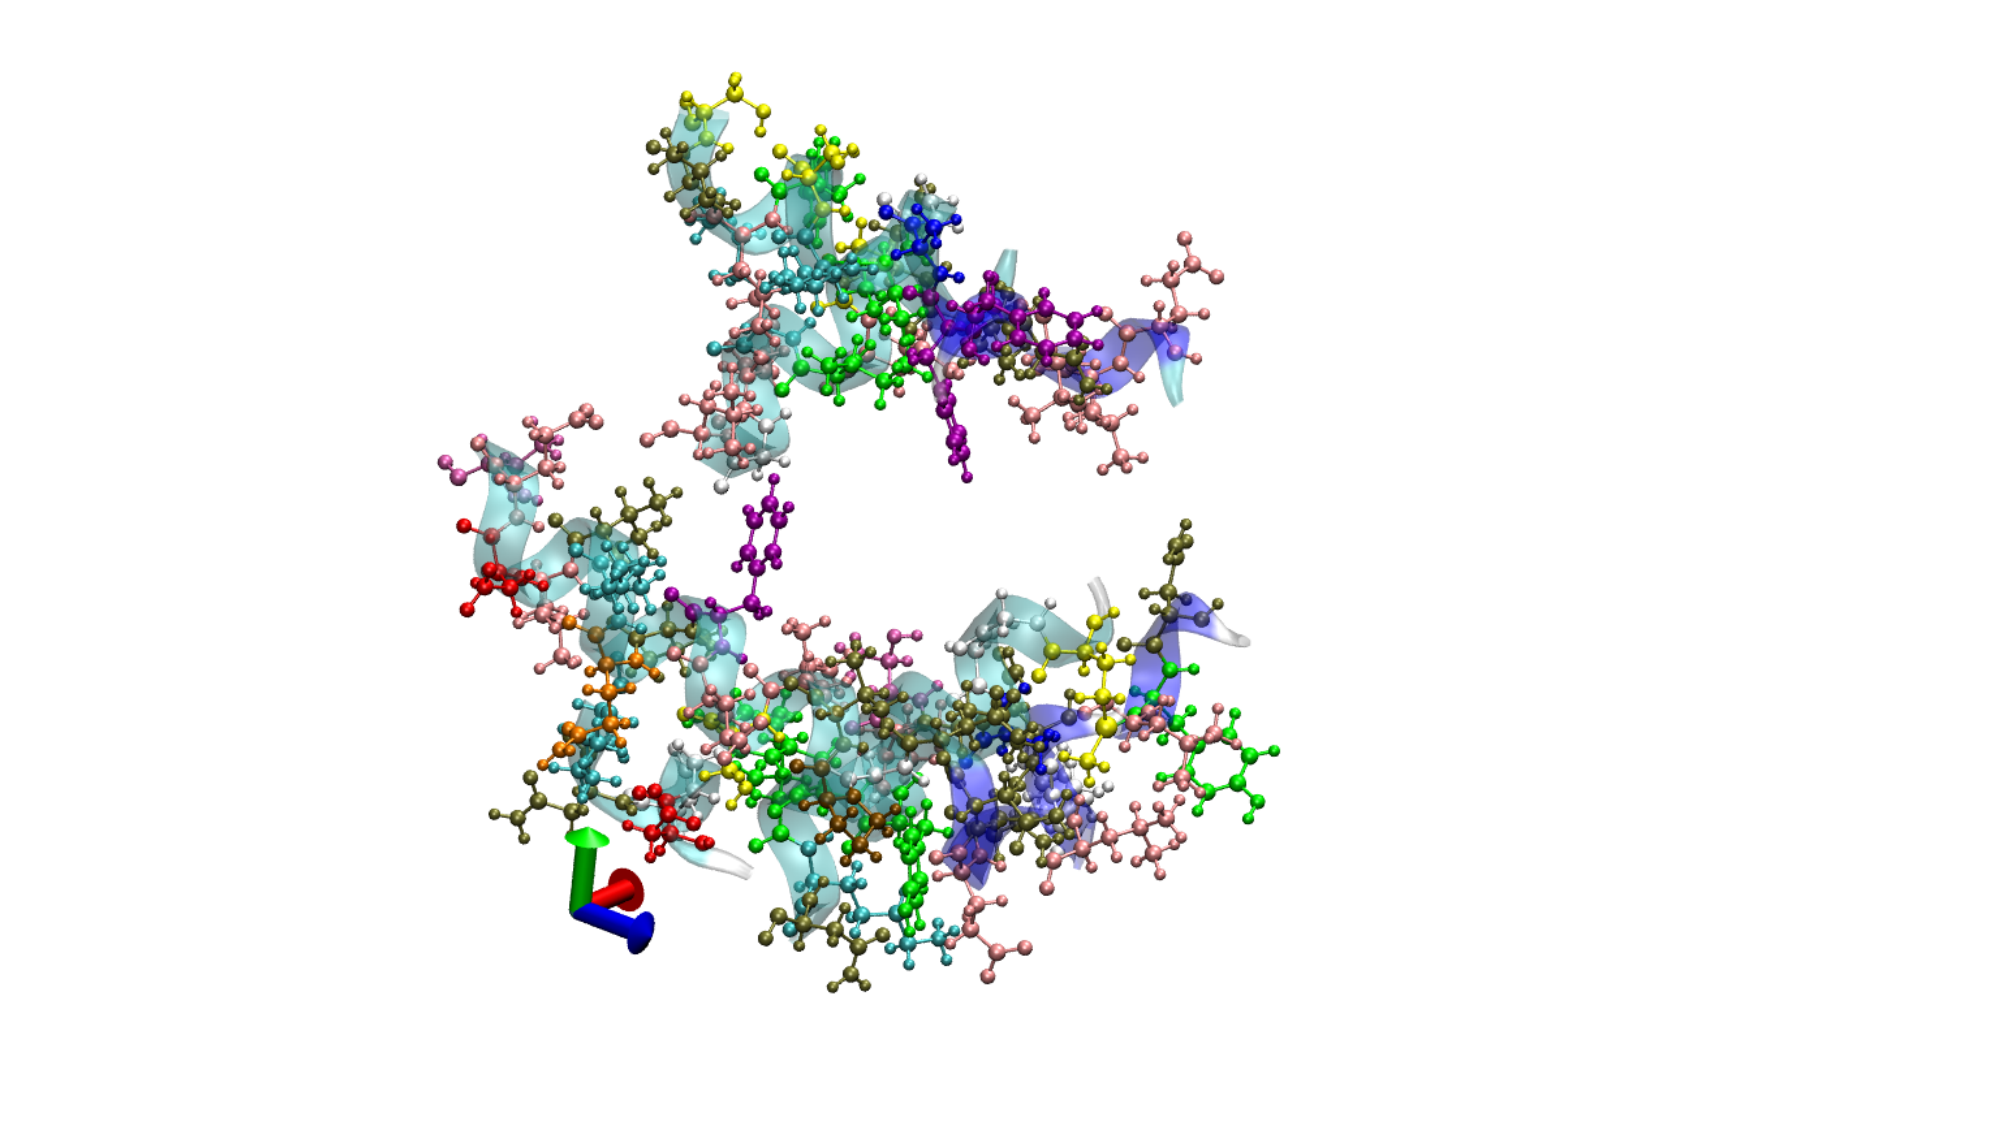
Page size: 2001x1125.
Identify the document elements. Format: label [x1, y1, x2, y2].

list [421, 23, 1292, 1108]
